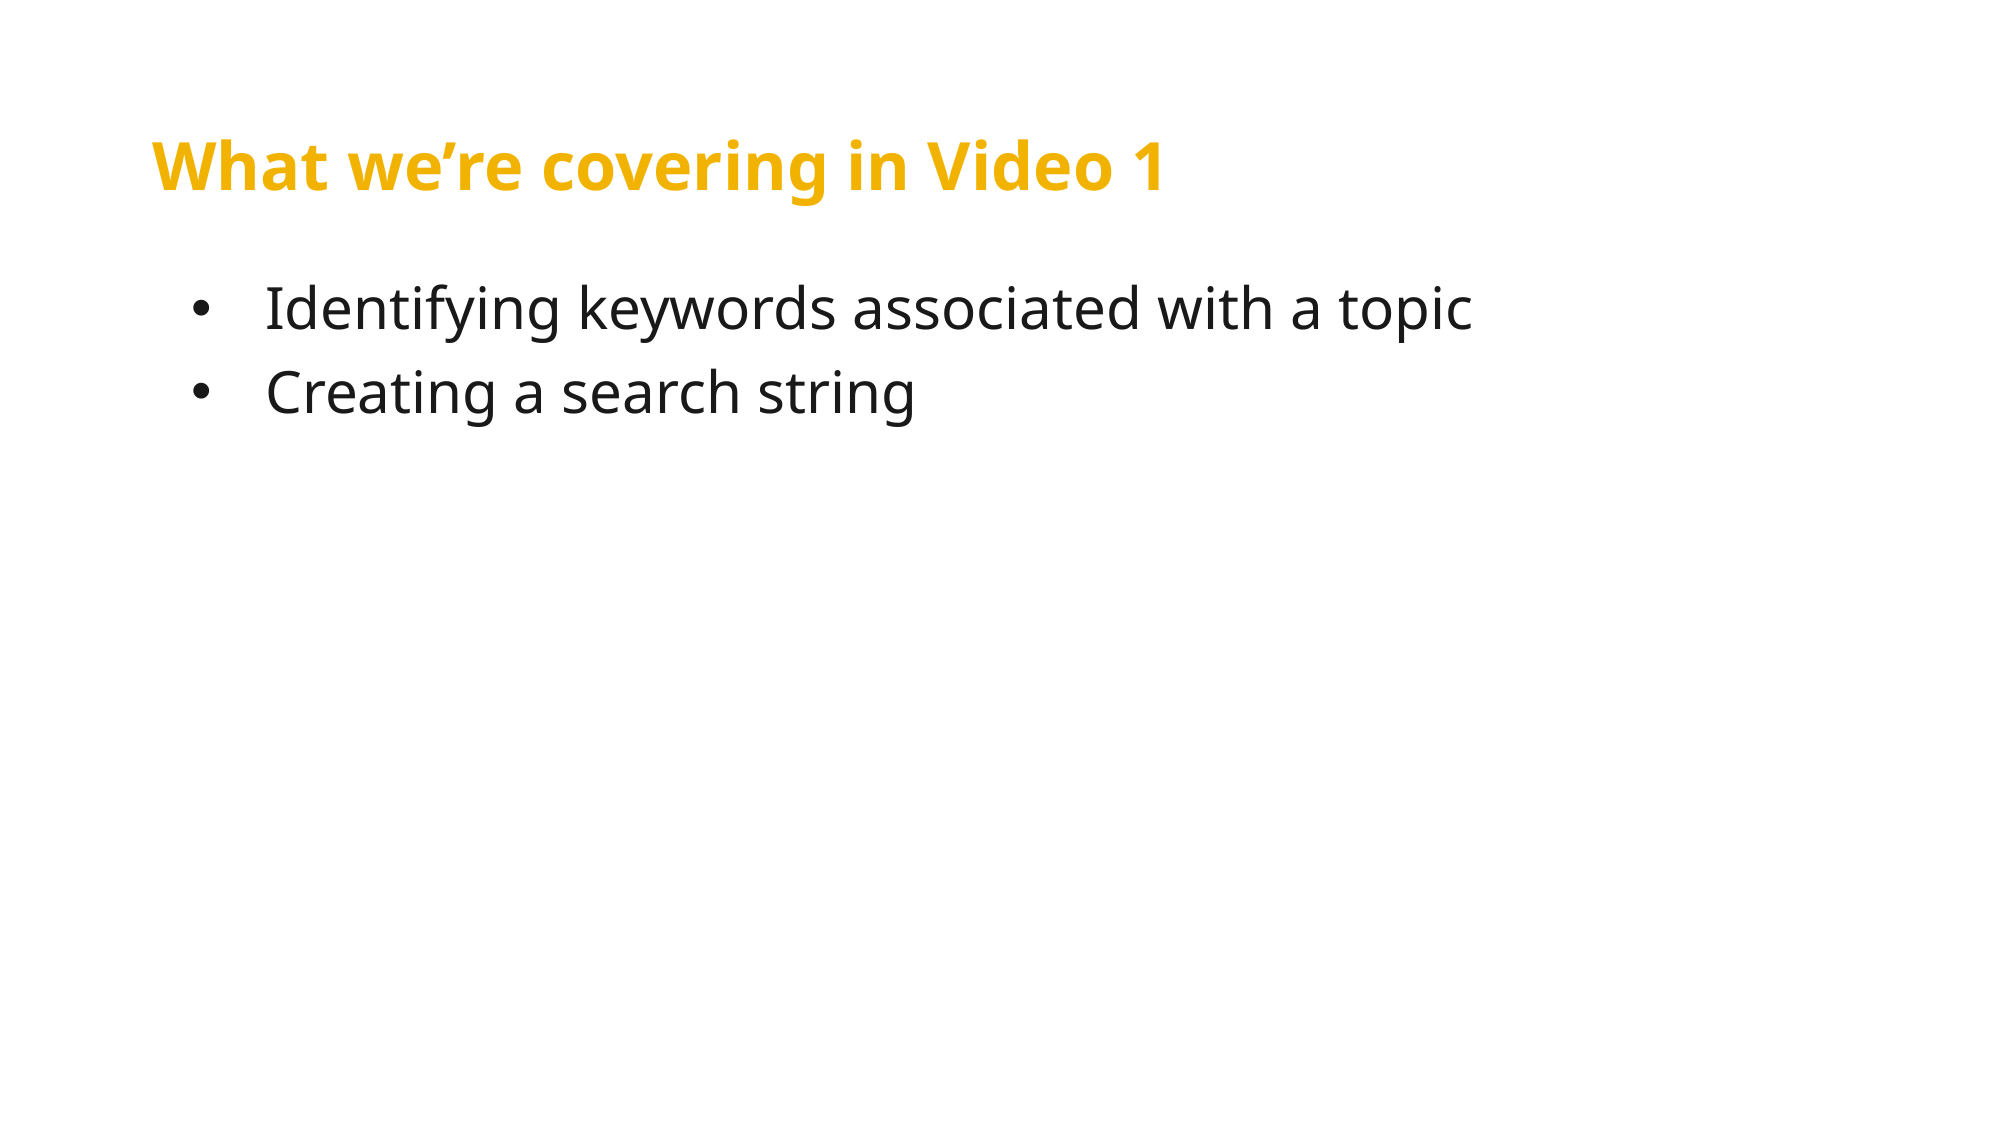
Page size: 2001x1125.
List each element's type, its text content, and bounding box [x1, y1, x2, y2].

title What we’re covering in Video 1 [137, 59, 1863, 271]
list Identifying keywords associated with a topic Creating a search string [137, 271, 1863, 986]
